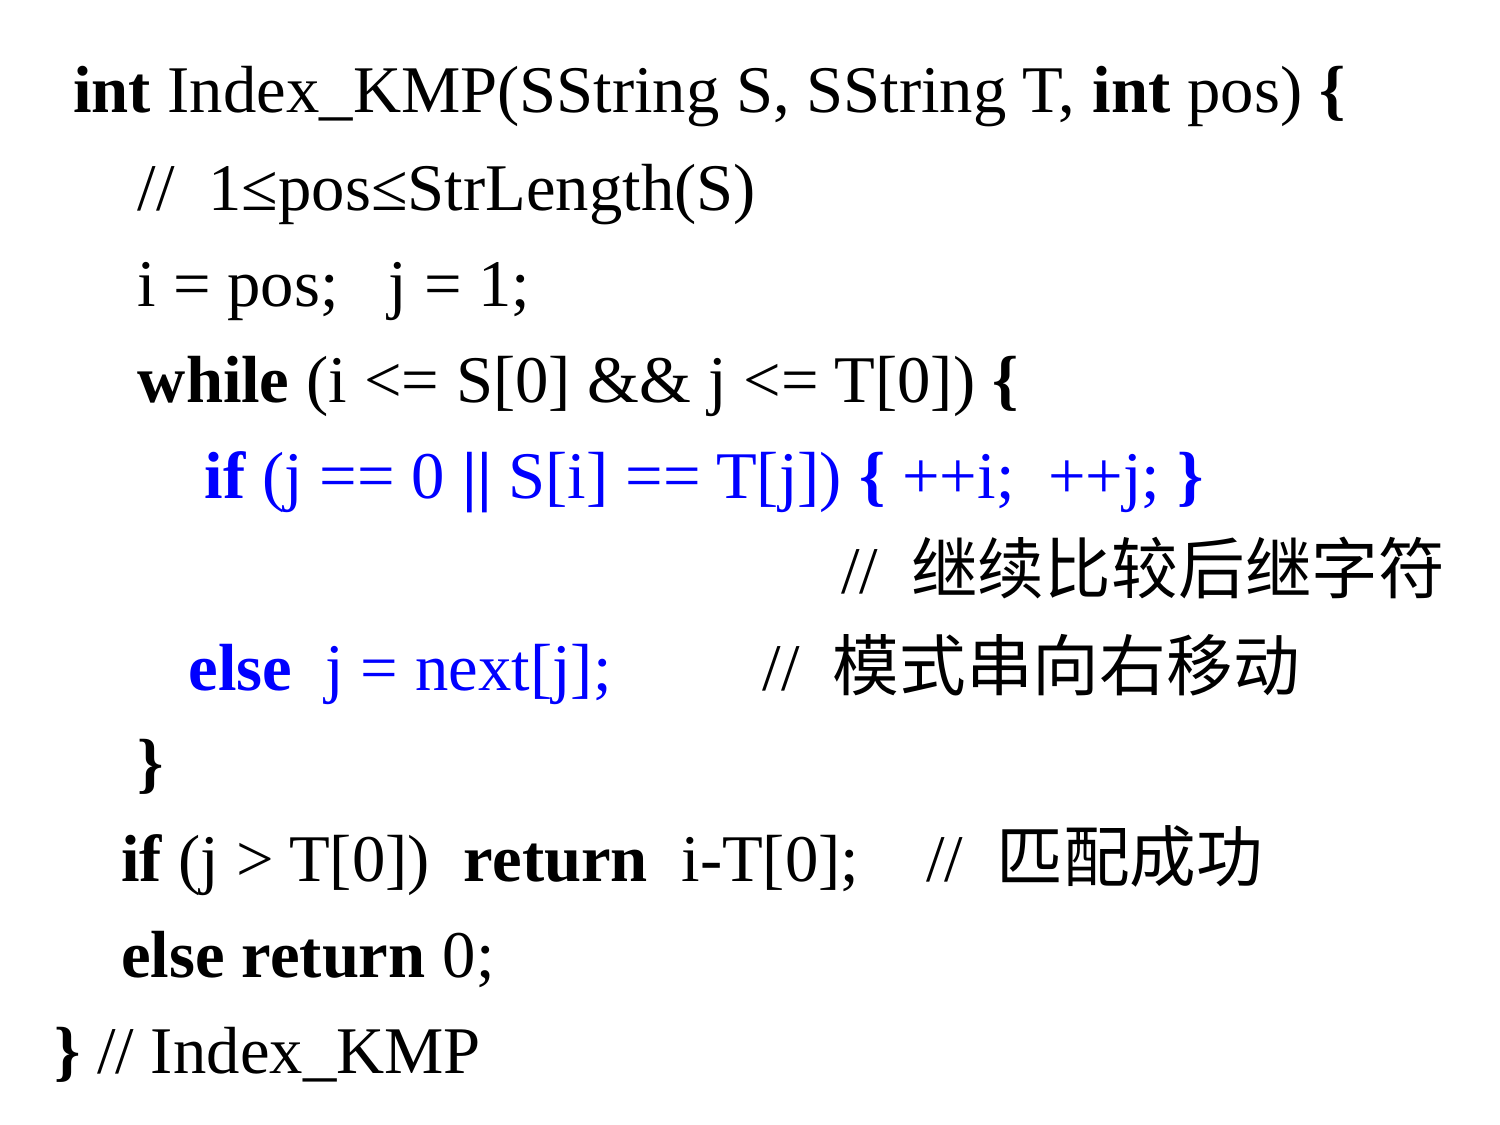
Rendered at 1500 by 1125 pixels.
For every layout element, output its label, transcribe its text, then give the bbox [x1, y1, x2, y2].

text_box int Index_KMP(SString S, SString T, int pos) { // 1≤pos≤StrLength(S) i = pos; j = 1; while (i <= S[0] && j <= T[0]) { if (j == 0 || S[i] == T[j]) { ++i; ++j; } // 继续比较后继字符 else j = next[j]; // 模式串向右移动 } if (j > T[0]) return i-T[0]; // 匹配成功 else return 0; } // Index_KMP [39, 12, 1460, 1095]
